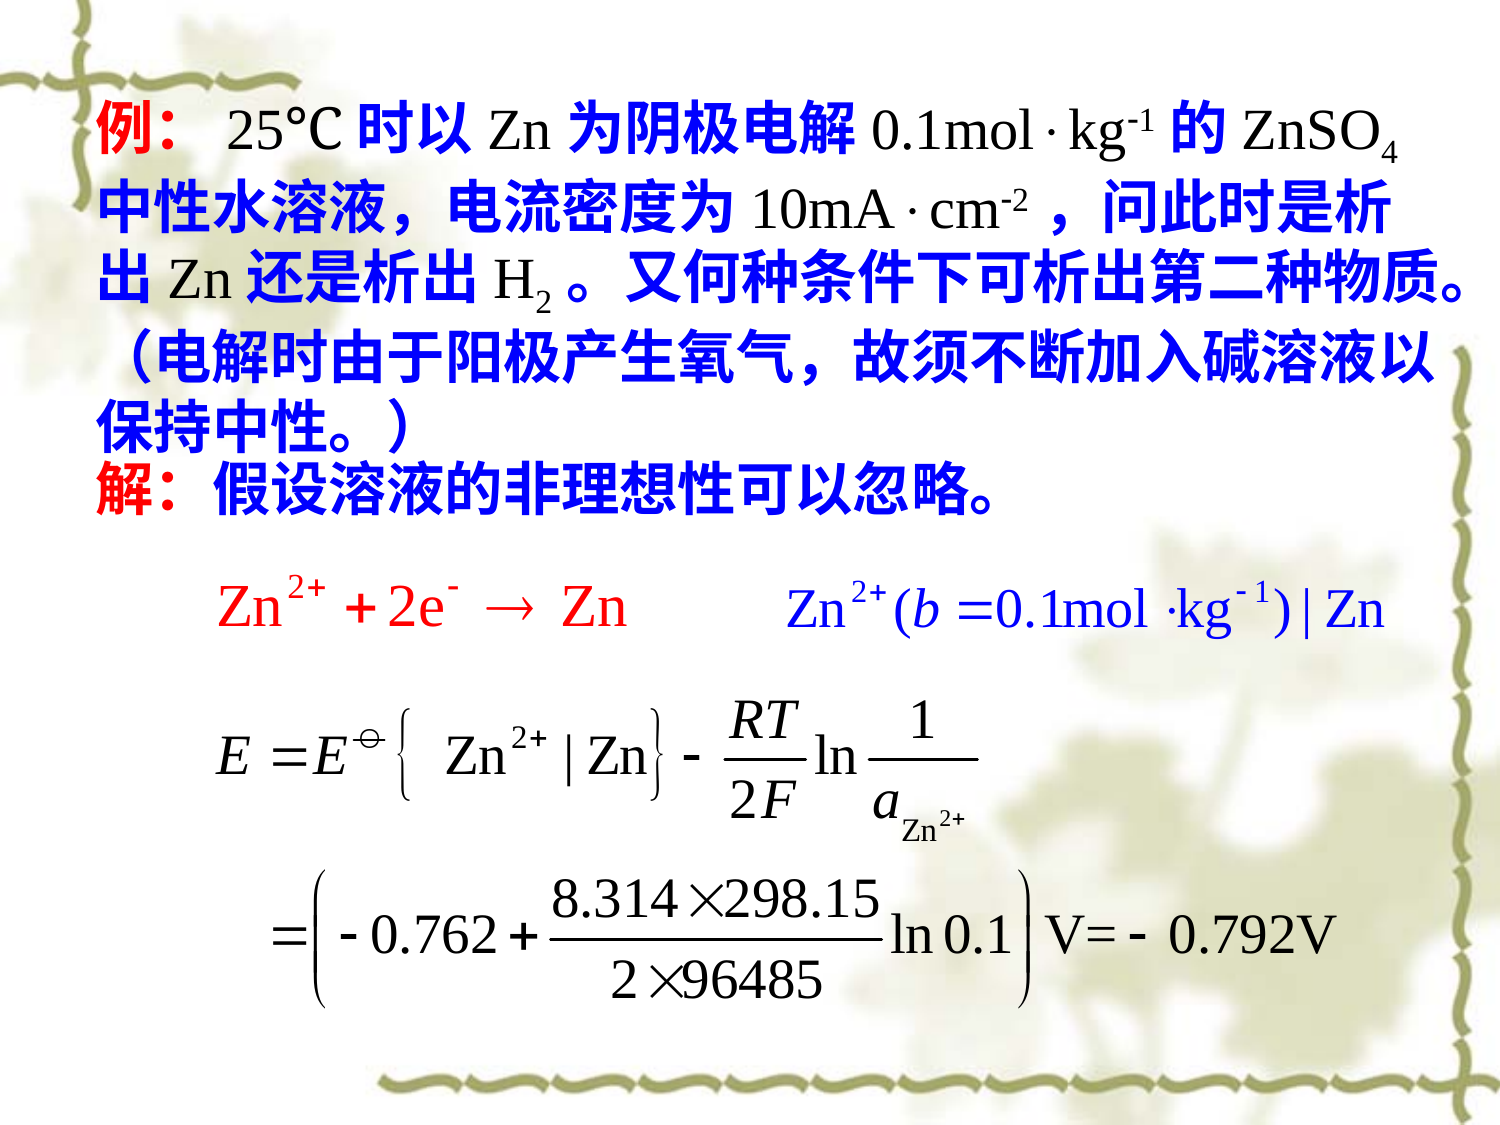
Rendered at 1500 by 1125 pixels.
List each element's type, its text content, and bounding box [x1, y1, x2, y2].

text_box 解：假设溶液的非理想性可以忽略。 [80, 444, 1420, 530]
picture [0, 0, 1500, 1125]
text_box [205, 680, 1351, 1023]
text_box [776, 566, 1399, 652]
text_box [205, 560, 639, 642]
text_box 例：25℃时以Zn为阴极电解0.1molkg1的ZnSO4中性水溶液，电流密度为10mAcm2，问此时是析出Zn还是析出H2。又何种条件下可析出第二种物质。（电解时由于阳极产生氧气，故须不断加入碱溶液以保持中性。） [80, 83, 1459, 468]
